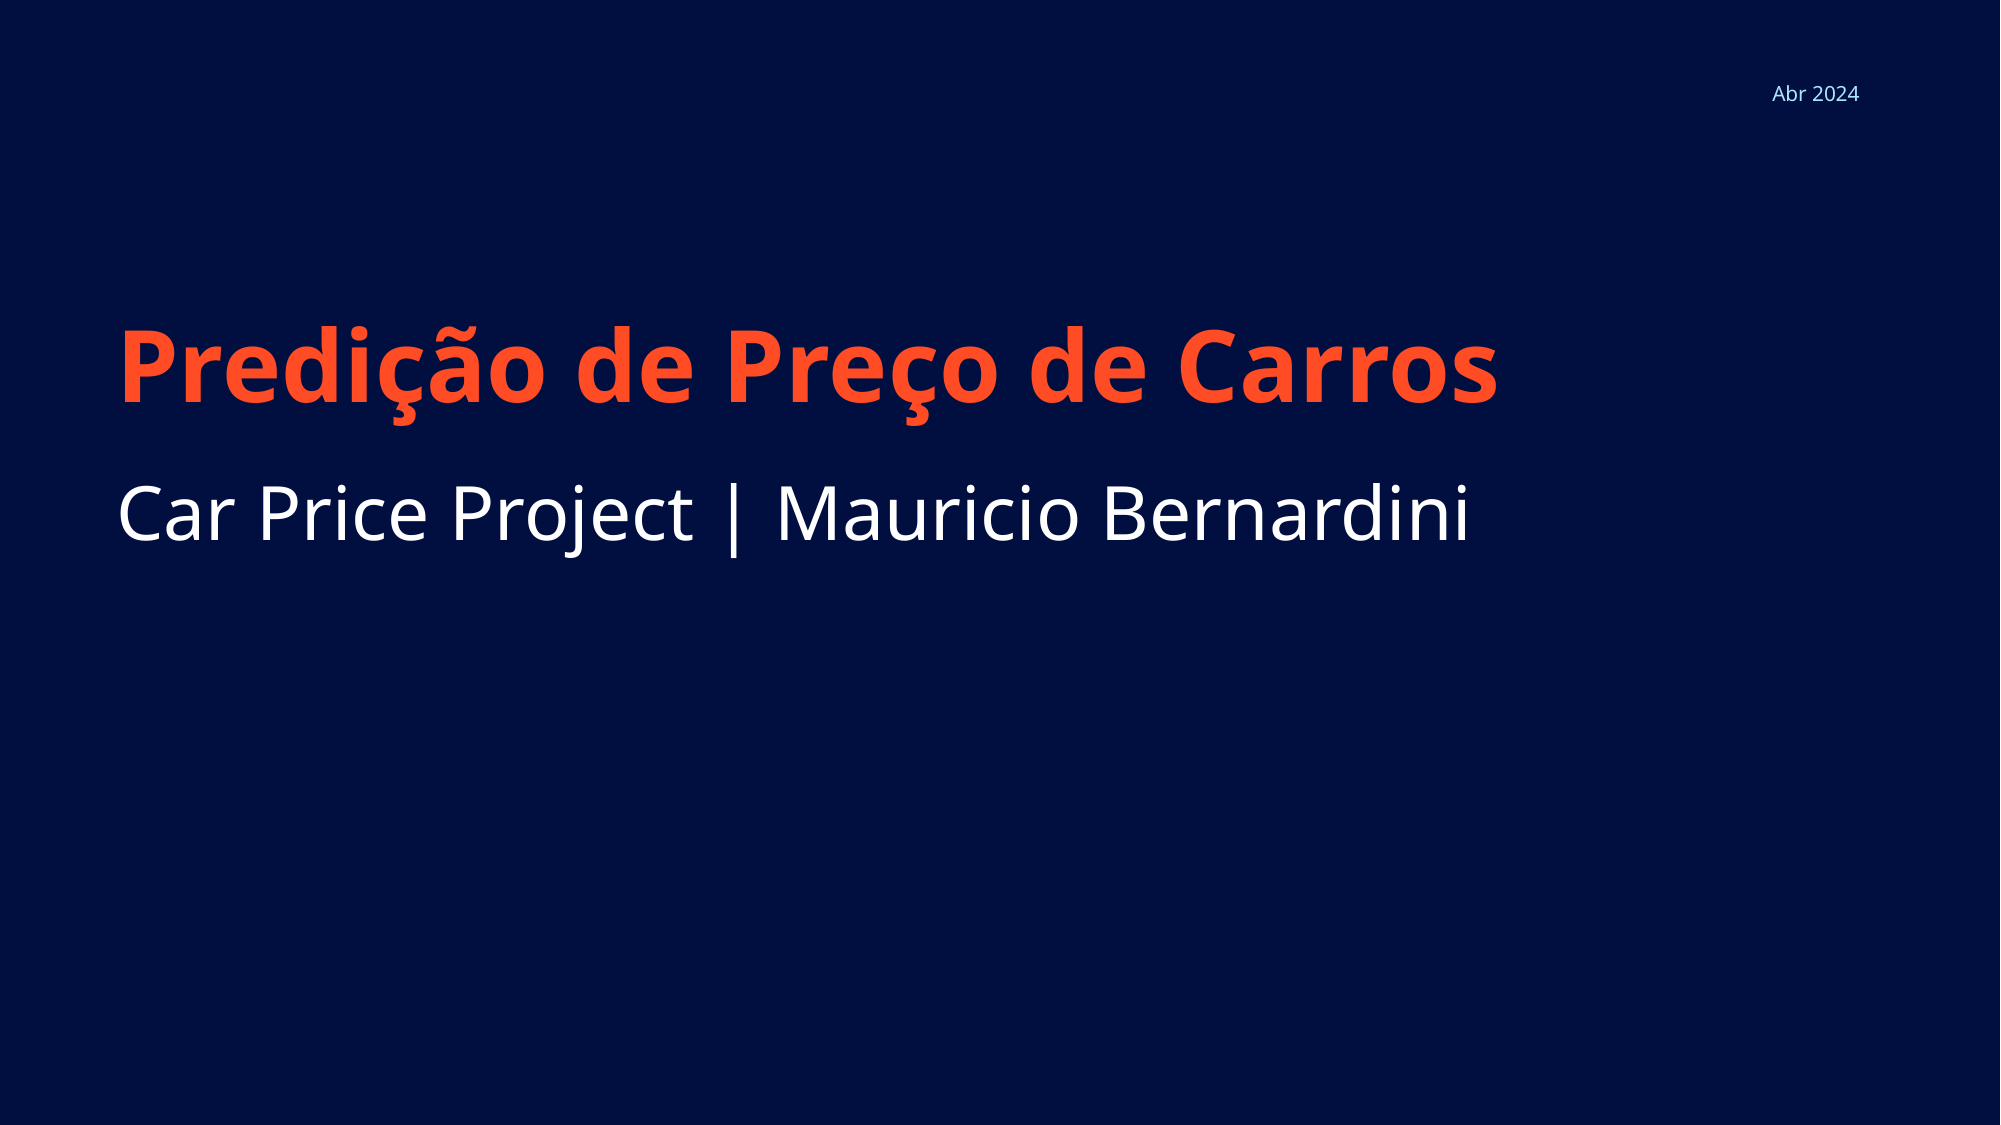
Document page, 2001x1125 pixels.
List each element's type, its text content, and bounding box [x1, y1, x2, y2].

text_box Car Price Project | Mauricio Bernardini [108, 364, 1552, 837]
title Predição de Preço de Carros [108, 230, 1553, 705]
